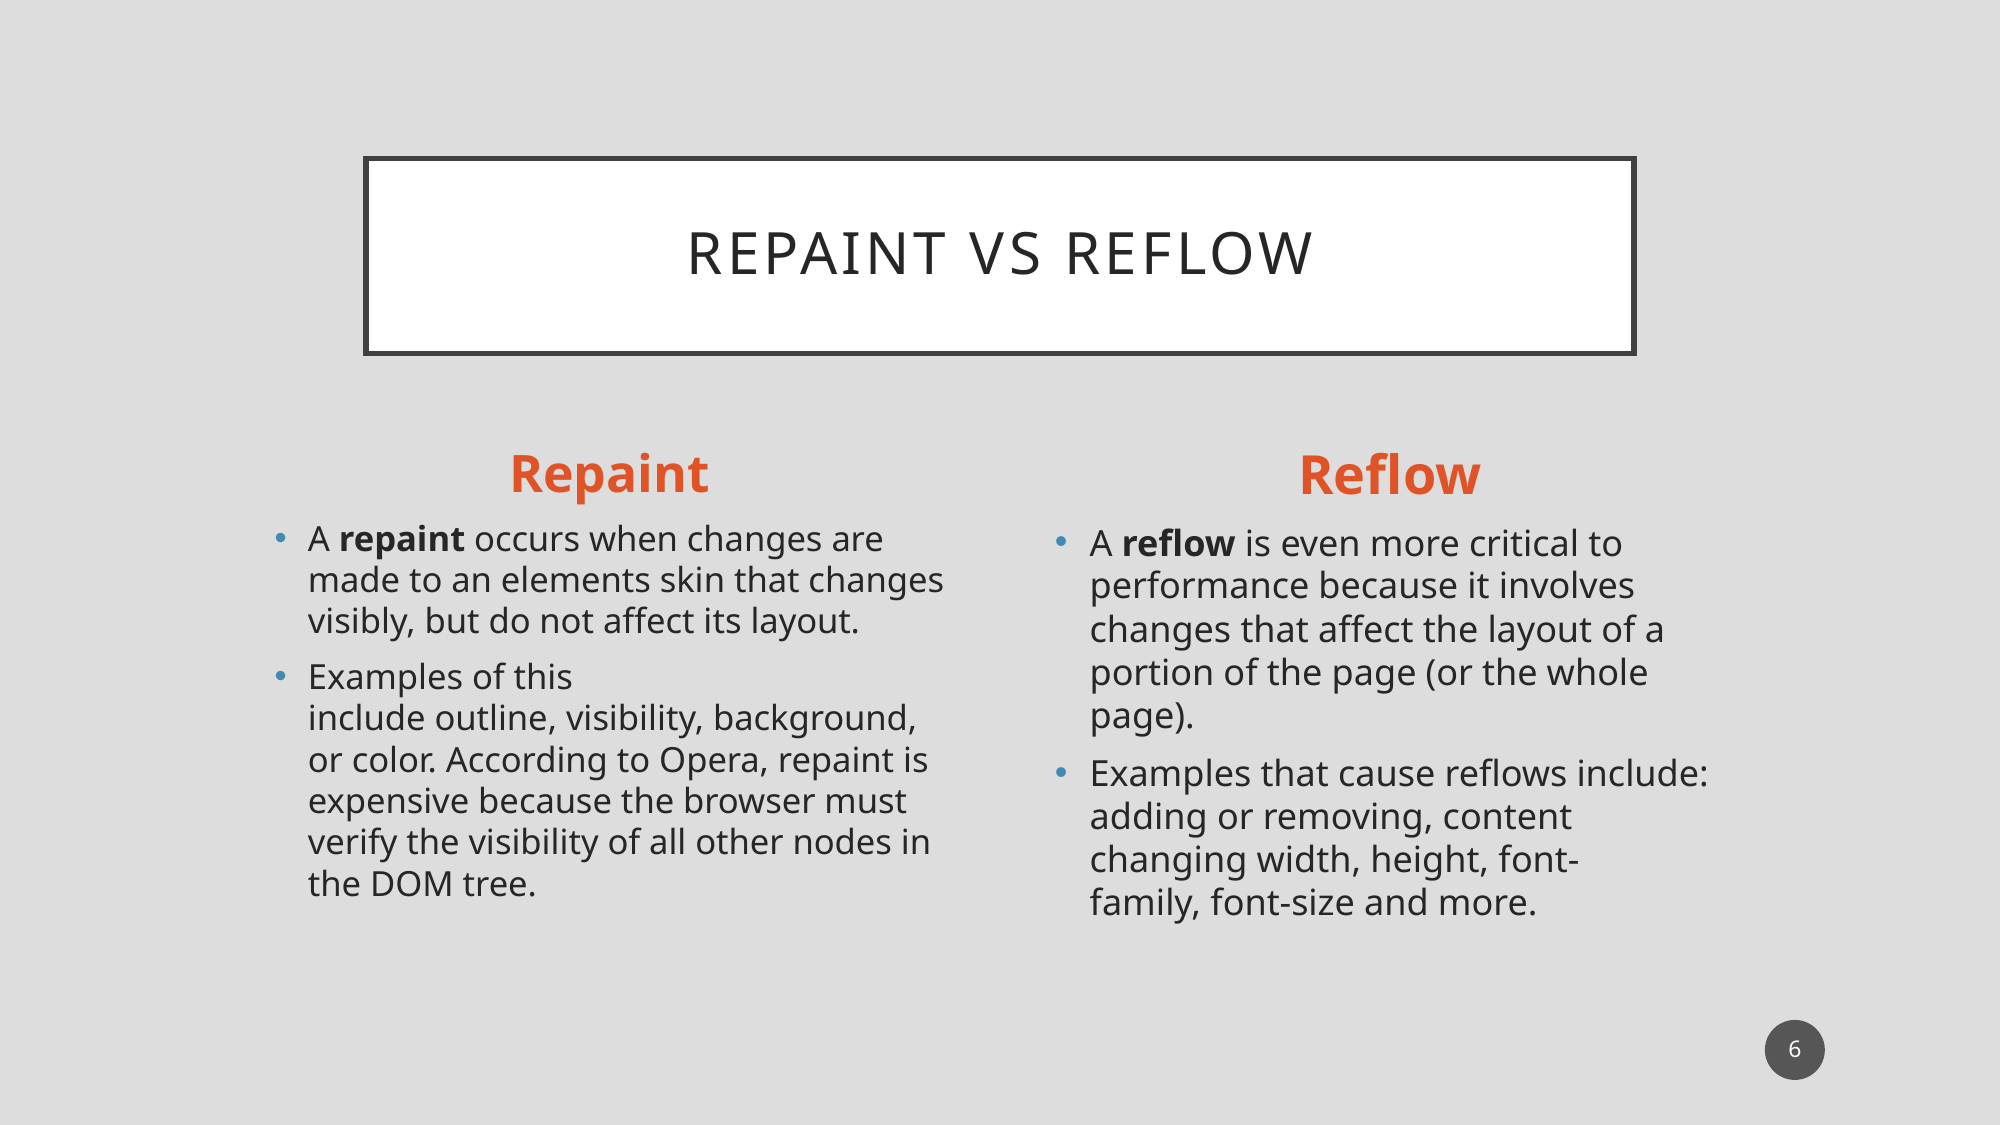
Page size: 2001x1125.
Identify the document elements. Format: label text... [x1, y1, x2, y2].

title Repaint Vs reflow [363, 156, 1637, 356]
list Repaint A repaint occurs when changes are made to an elements skin that changes visibly, but do not affect its layout. Examples of this include outline, visibility, background, or color. According to Opera, repaint is expensive because the browser must verify the visibility of all other nodes in the DOM tree. [259, 432, 961, 942]
list Reflow A reflow is even more critical to performance because it involves changes that affect the layout of a portion of the page (or the whole page). Examples that cause reflows include: adding or removing, content changing width, height, font-family, font-size and more. [1039, 432, 1741, 942]
slide_number 6 [1764, 1019, 1825, 1080]
